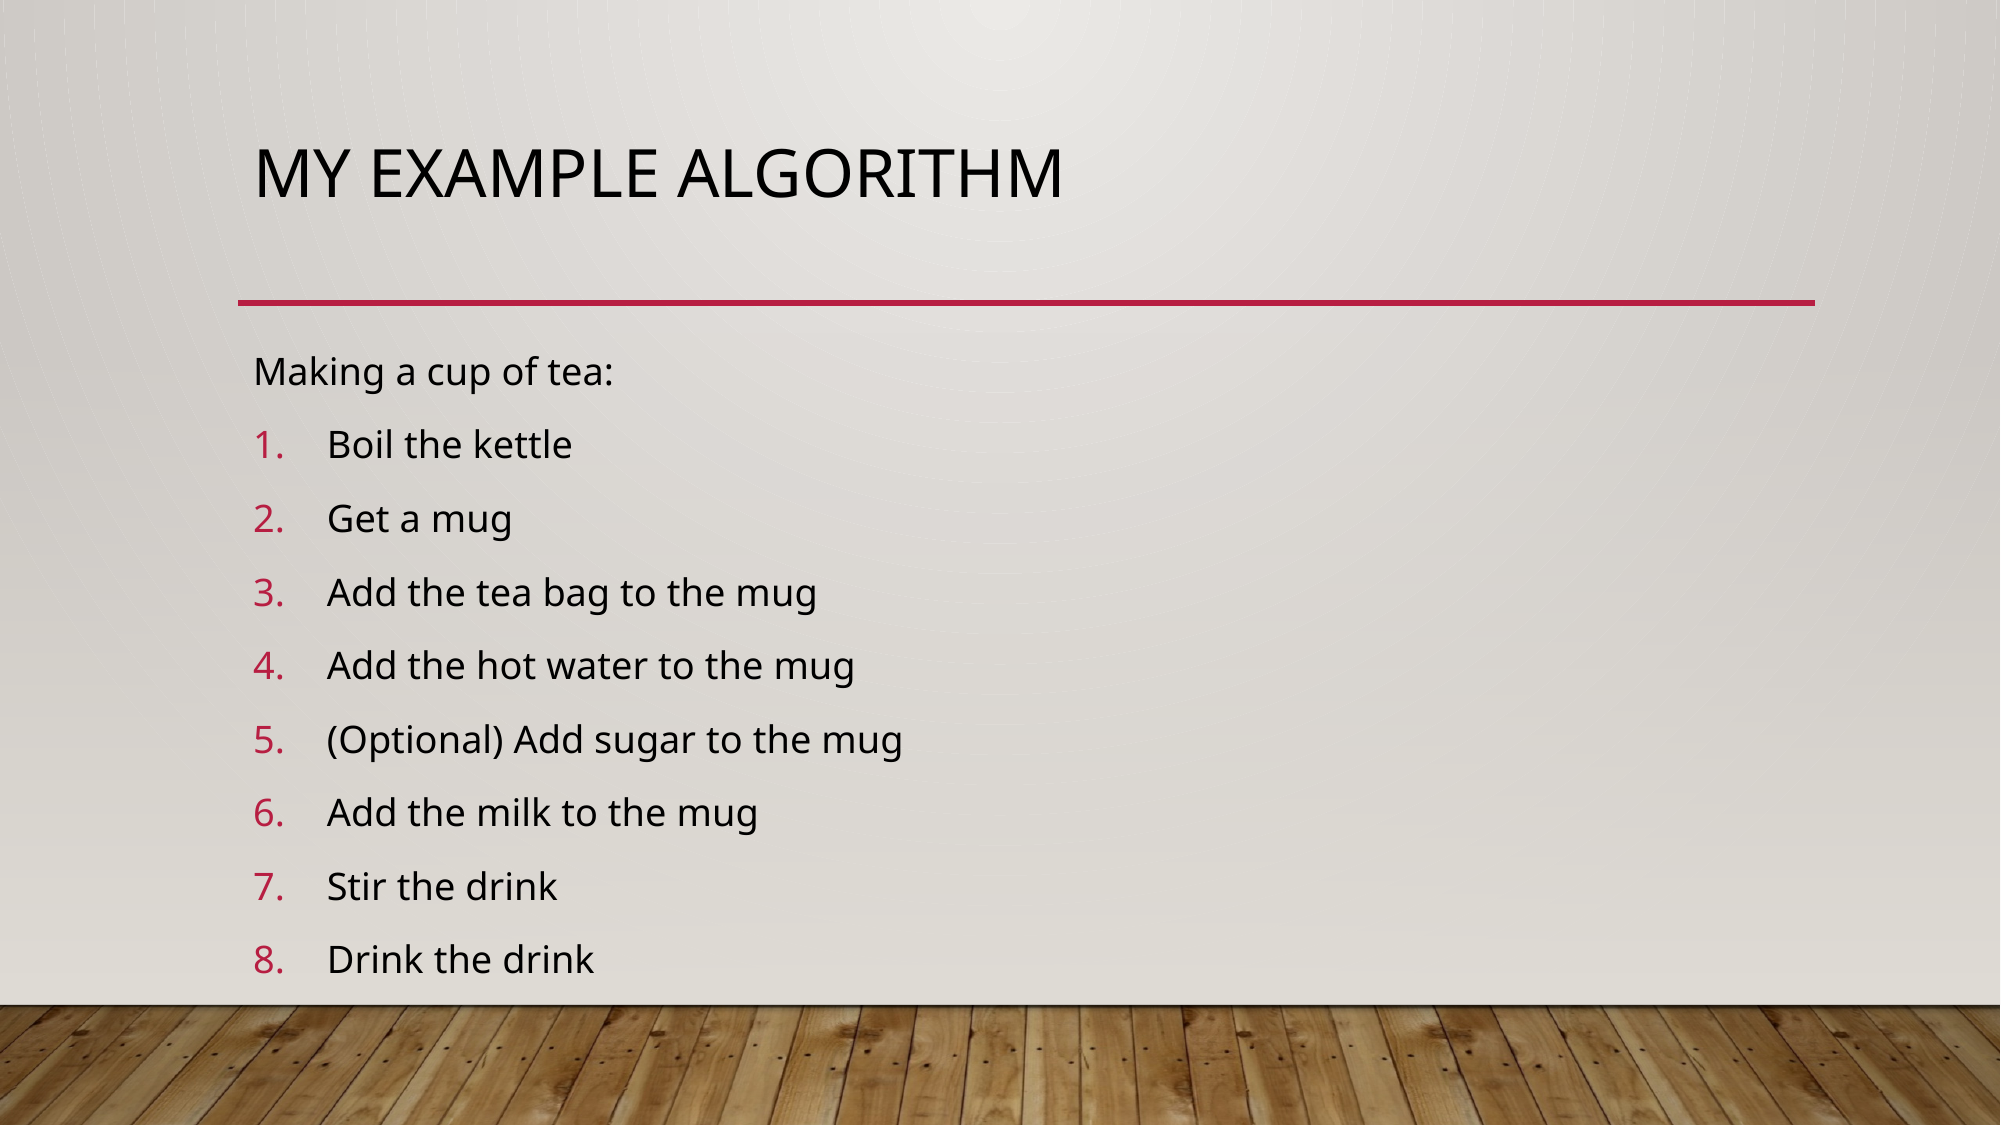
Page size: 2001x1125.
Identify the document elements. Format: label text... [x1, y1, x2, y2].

title My Example Algorithm [238, 131, 1814, 305]
list Making a cup of tea: Boil the kettle Get a mug Add the tea bag to the mug Add the hot water to the mug (Optional) Add sugar to the mug Add the milk to the mug Stir the drink Drink the drink [238, 330, 930, 993]
picture [0, 1005, 2000, 1125]
